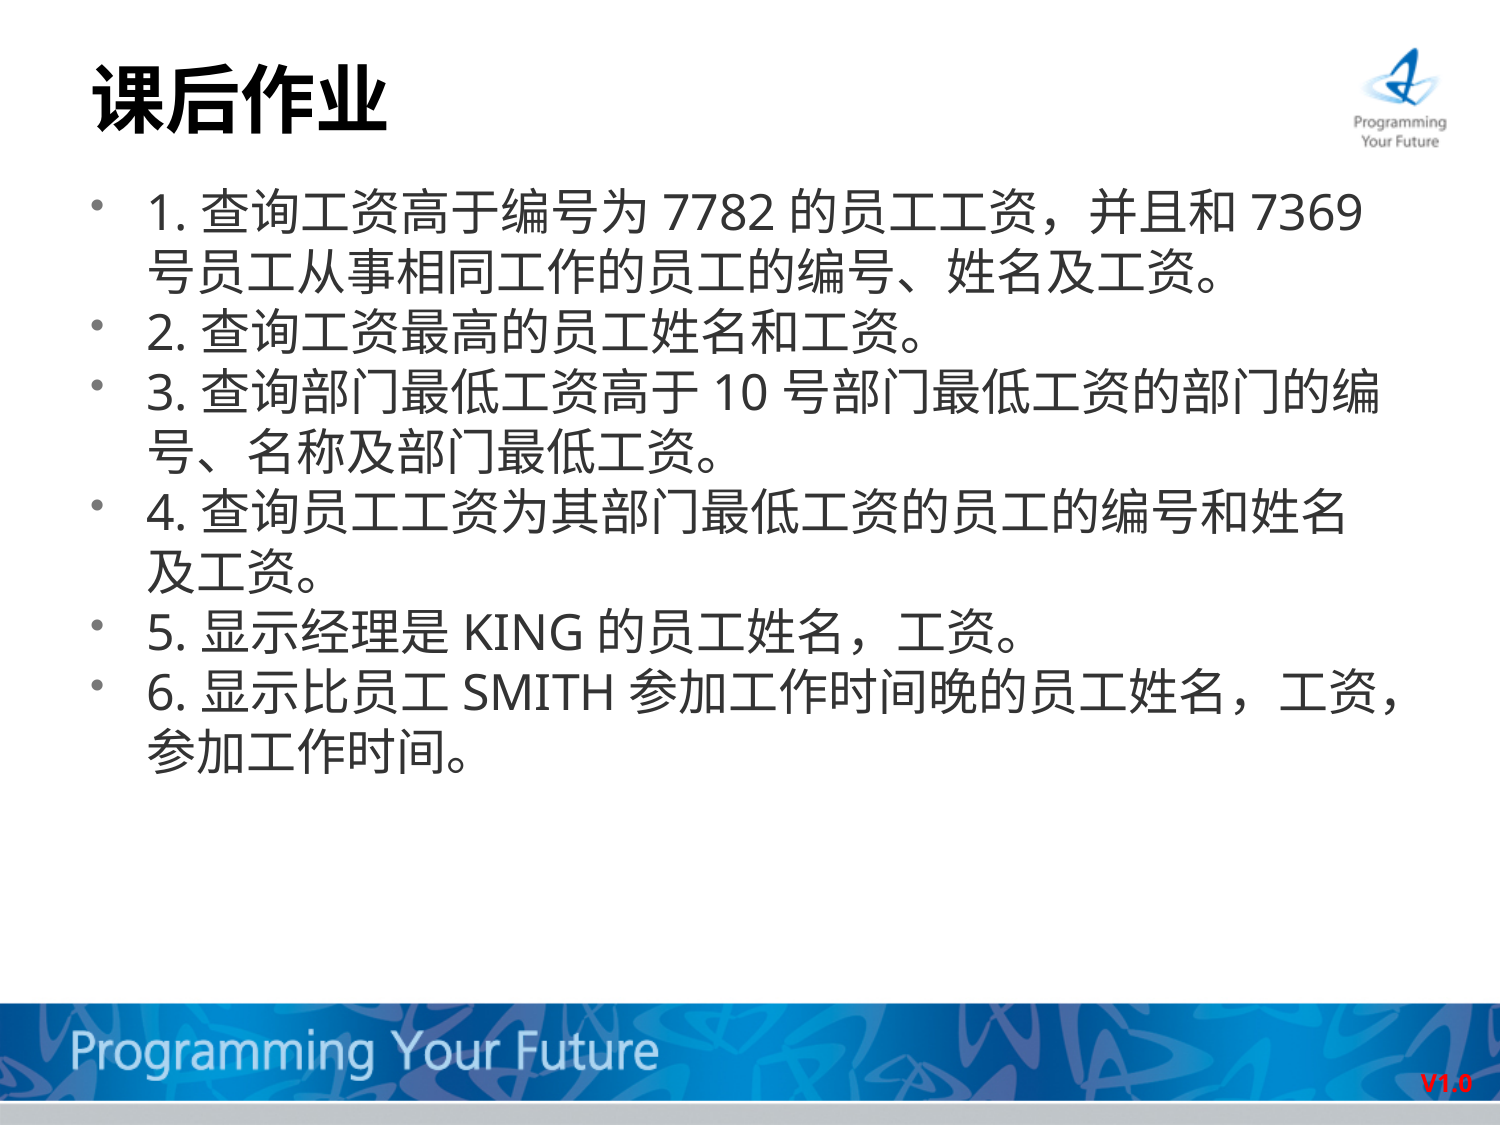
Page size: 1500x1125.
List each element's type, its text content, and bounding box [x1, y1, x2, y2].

list 1.查询工资高于编号为7782的员工工资，并且和7369号员工从事相同工作的员工的编号、姓名及工资。 2.查询工资最高的员工姓名和工资。 3.查询部门最低工资高于10号部门最低工资的部门的编号、名称及部门最低工资。 4.查询员工工资为其部门最低工资的员工的编号和姓名及工资。 5.显示经理是KING的员工姓名，工资。 6.显示比员工SMITH参加工作时间晚的员工姓名，工资，参加工作时间。 [74, 172, 1412, 988]
picture [1340, 42, 1461, 157]
title 课后作业 [74, 44, 1271, 162]
picture [0, 997, 1500, 1125]
